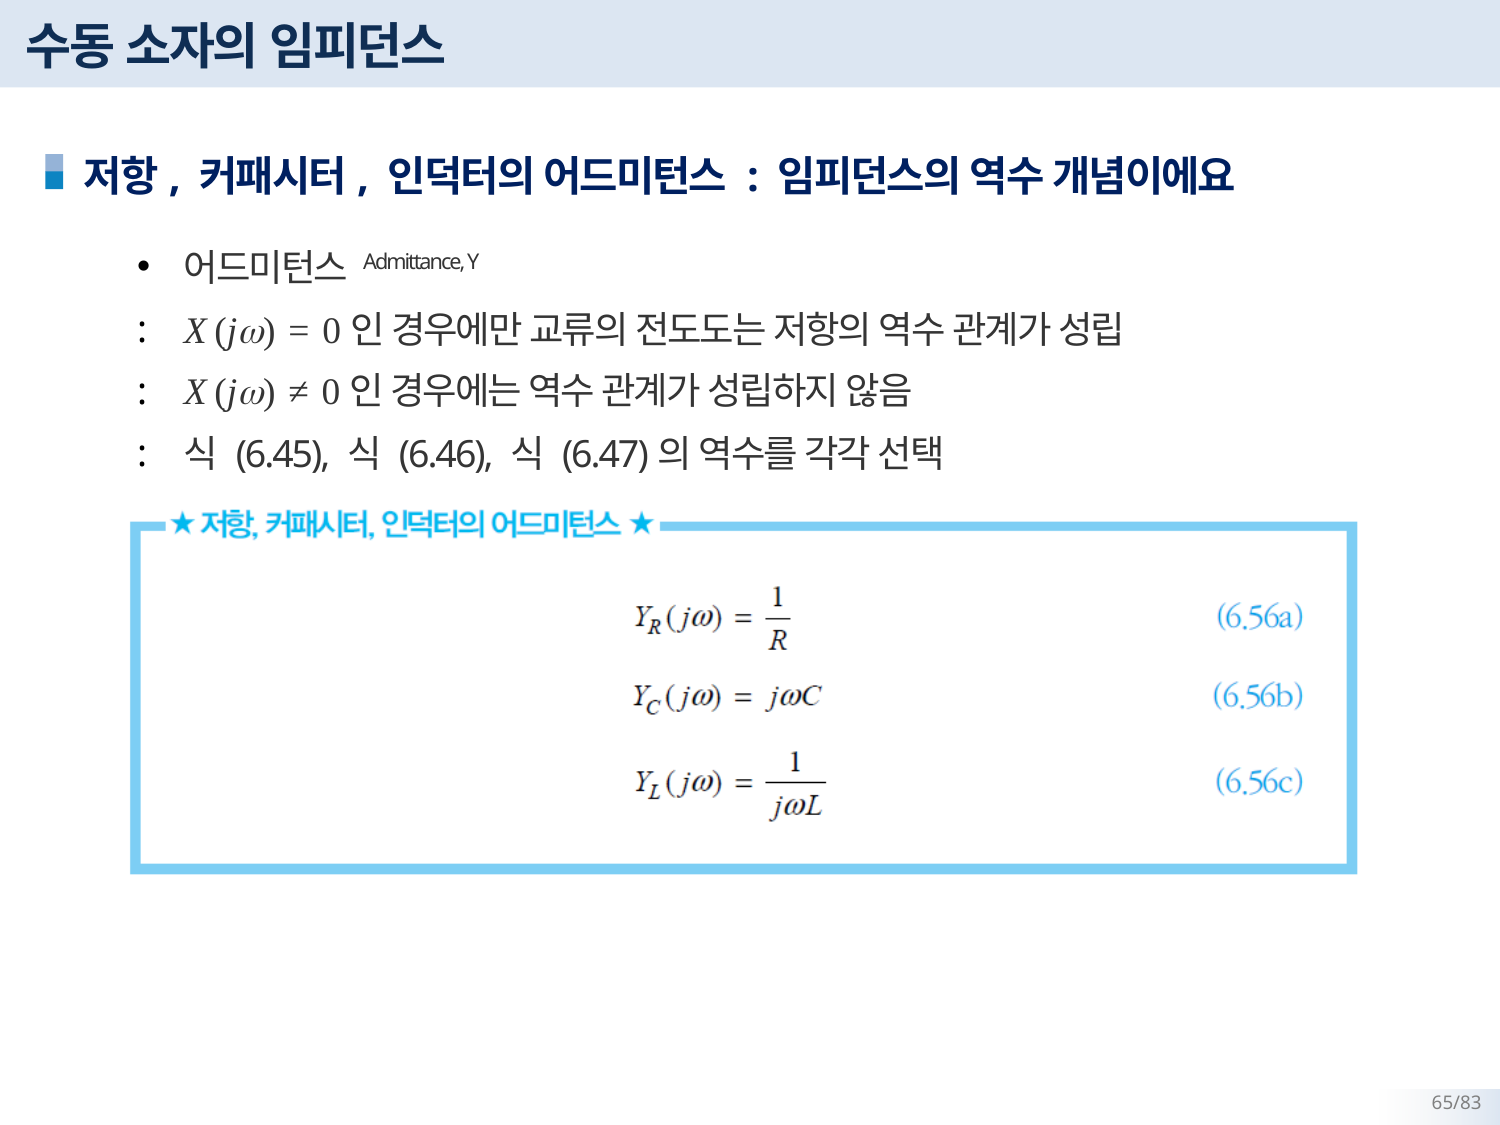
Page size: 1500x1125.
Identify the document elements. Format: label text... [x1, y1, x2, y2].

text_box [45, 136, 1450, 204]
title 수동 소자의 임피던스 [10, 5, 1288, 84]
text_box 어드미턴스 Admittance, Y X (jw) = 0인 경우에만 교류의 전도도는 저항의 역수 관계가 성립 X (jw) ≠ 0인 경우에는 역수 관계가 성립하지 않음 식 (6.45), 식 (6.46), 식 (6.47)의 역수를 각각 선택 [122, 231, 1382, 916]
picture [125, 506, 1364, 885]
